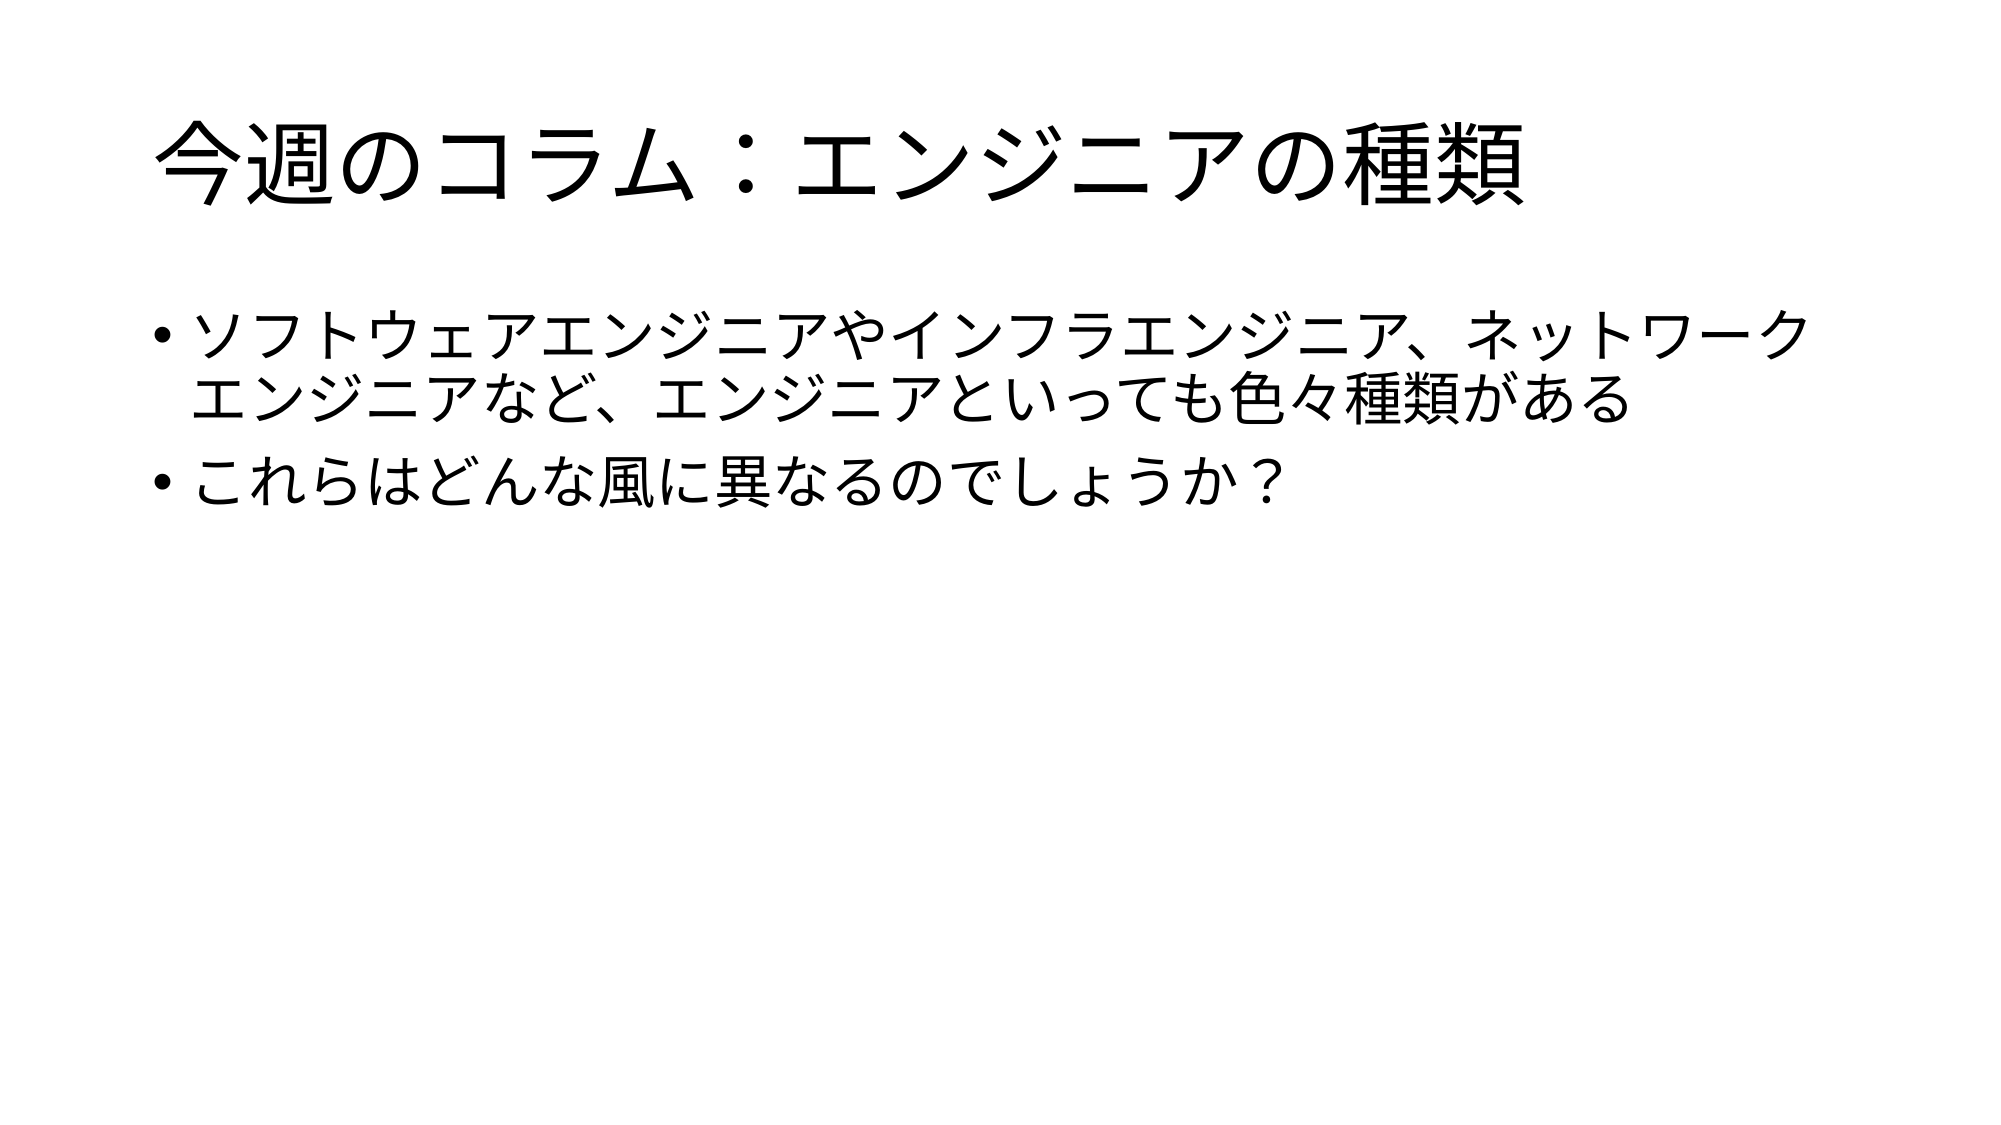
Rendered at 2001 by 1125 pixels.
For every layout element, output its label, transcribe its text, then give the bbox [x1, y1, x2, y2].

title 今週のコラム：エンジニアの種類 [137, 59, 1863, 278]
list ソフトウェアエンジニアやインフラエンジニア、ネットワークエンジニアなど、エンジニアといっても色々種類がある これらはどんな風に異なるのでしょうか？ [137, 299, 1863, 1014]
